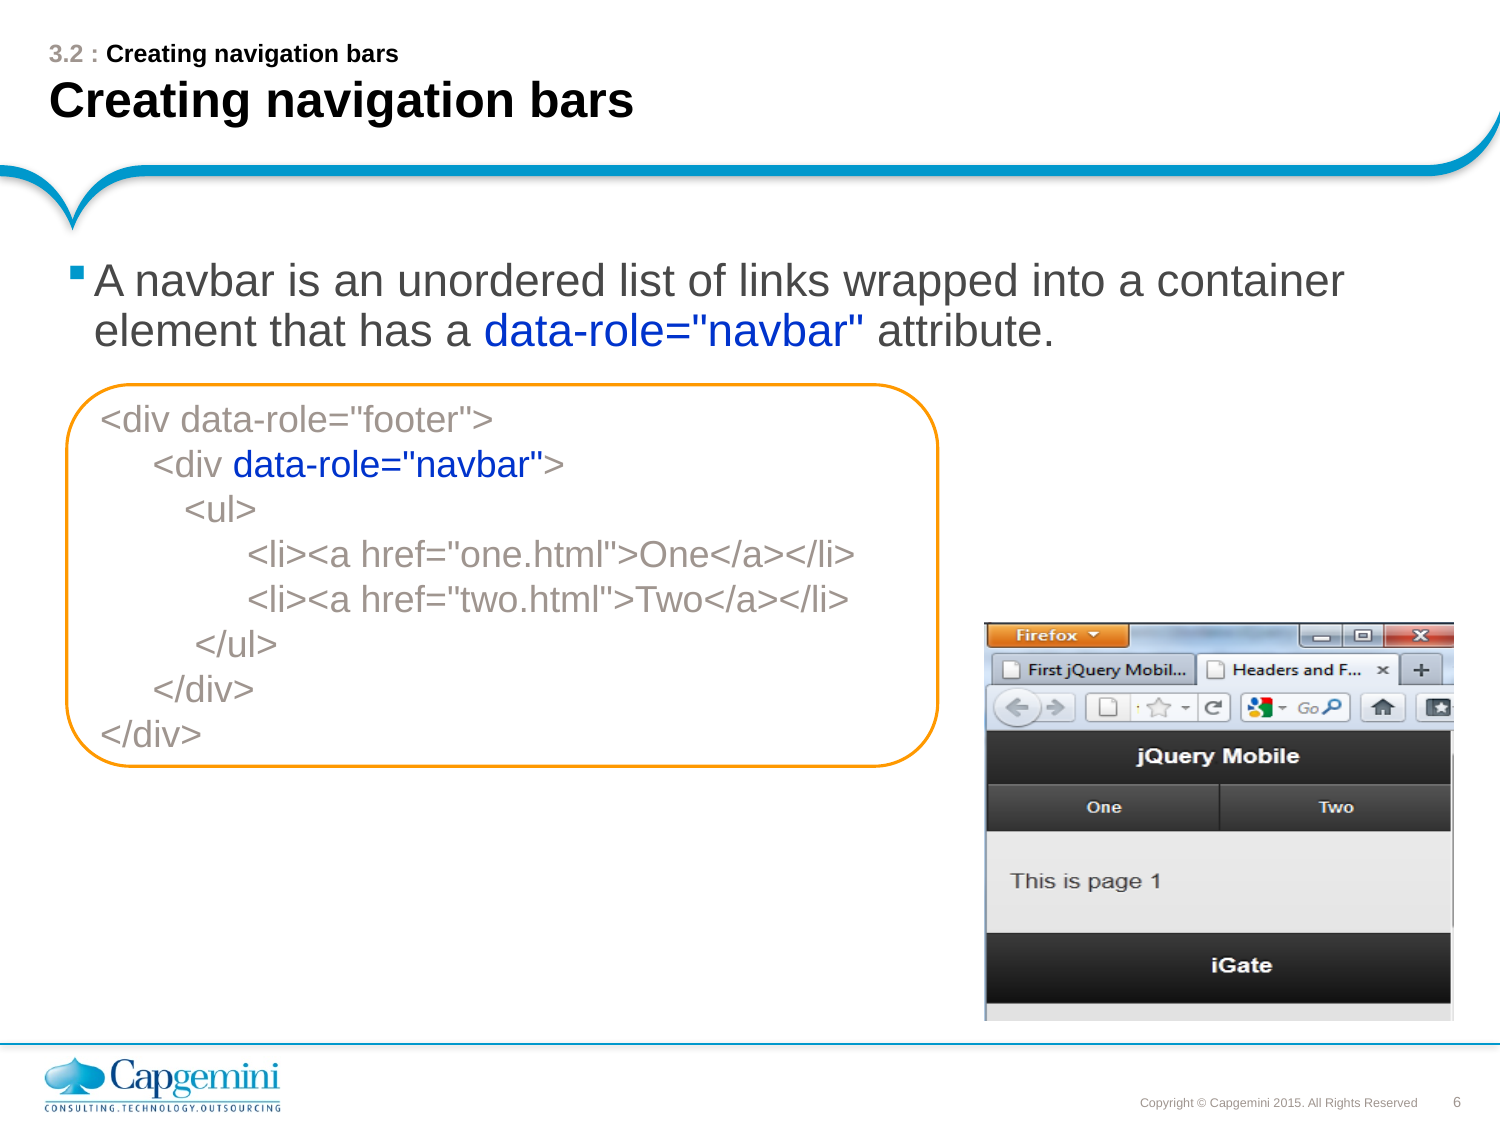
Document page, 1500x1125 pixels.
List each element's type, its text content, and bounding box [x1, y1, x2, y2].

title 3.2 : Creating navigation bars Creating navigation bars [0, 0, 1500, 165]
picture [984, 622, 1454, 1022]
text_box <div data-role="footer"> <div data-role="navbar"> <ul> <li><a href="one.html">One</a></li> <li><a href="two.html">Two</a></li> </ul> </div> </div> [66, 384, 938, 767]
picture [44, 1056, 281, 1113]
list A navbar is an unordered list of links wrapped into a container element that has a data-role="navbar" attribute. [48, 245, 1500, 1007]
